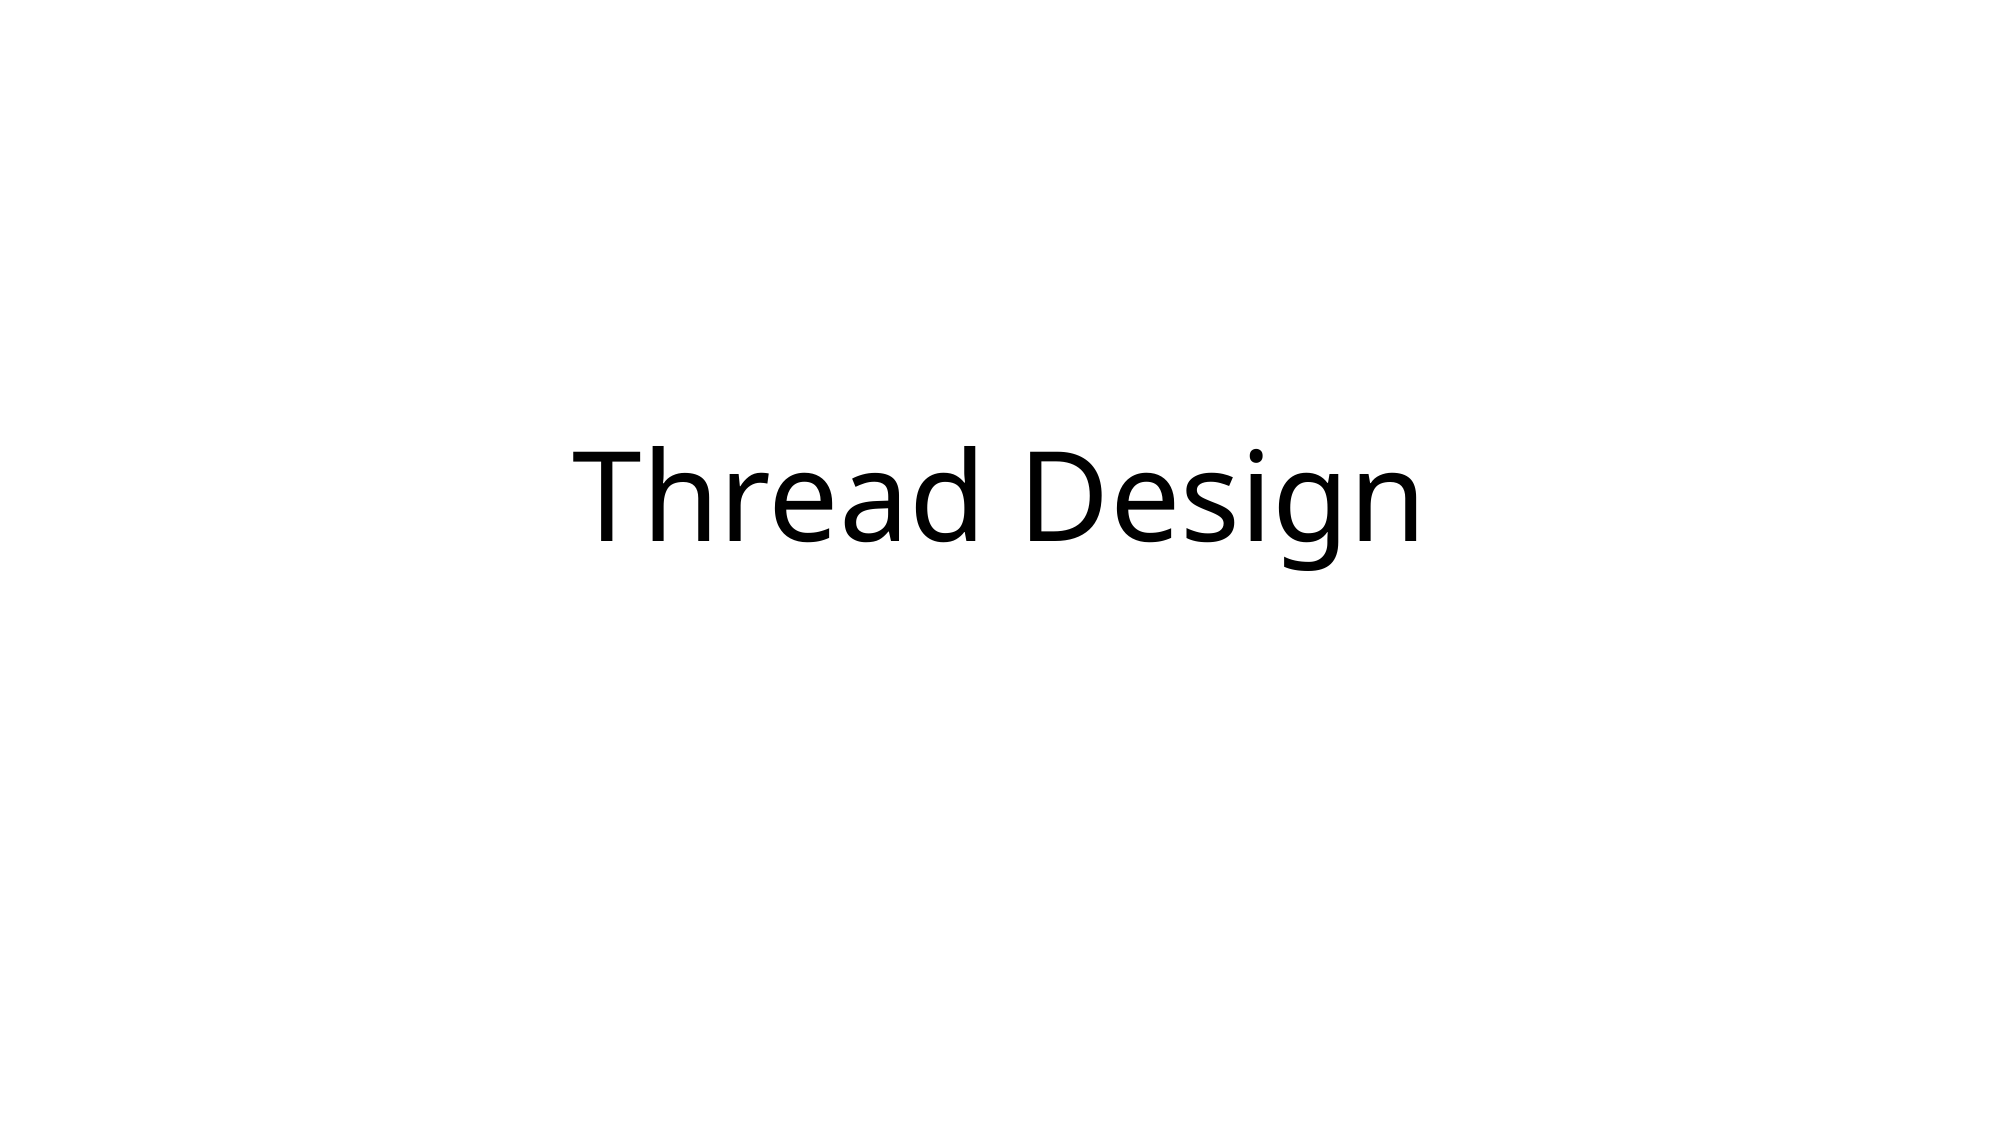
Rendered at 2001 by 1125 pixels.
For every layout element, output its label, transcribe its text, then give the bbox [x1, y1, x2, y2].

title Thread Design [249, 184, 1750, 576]
